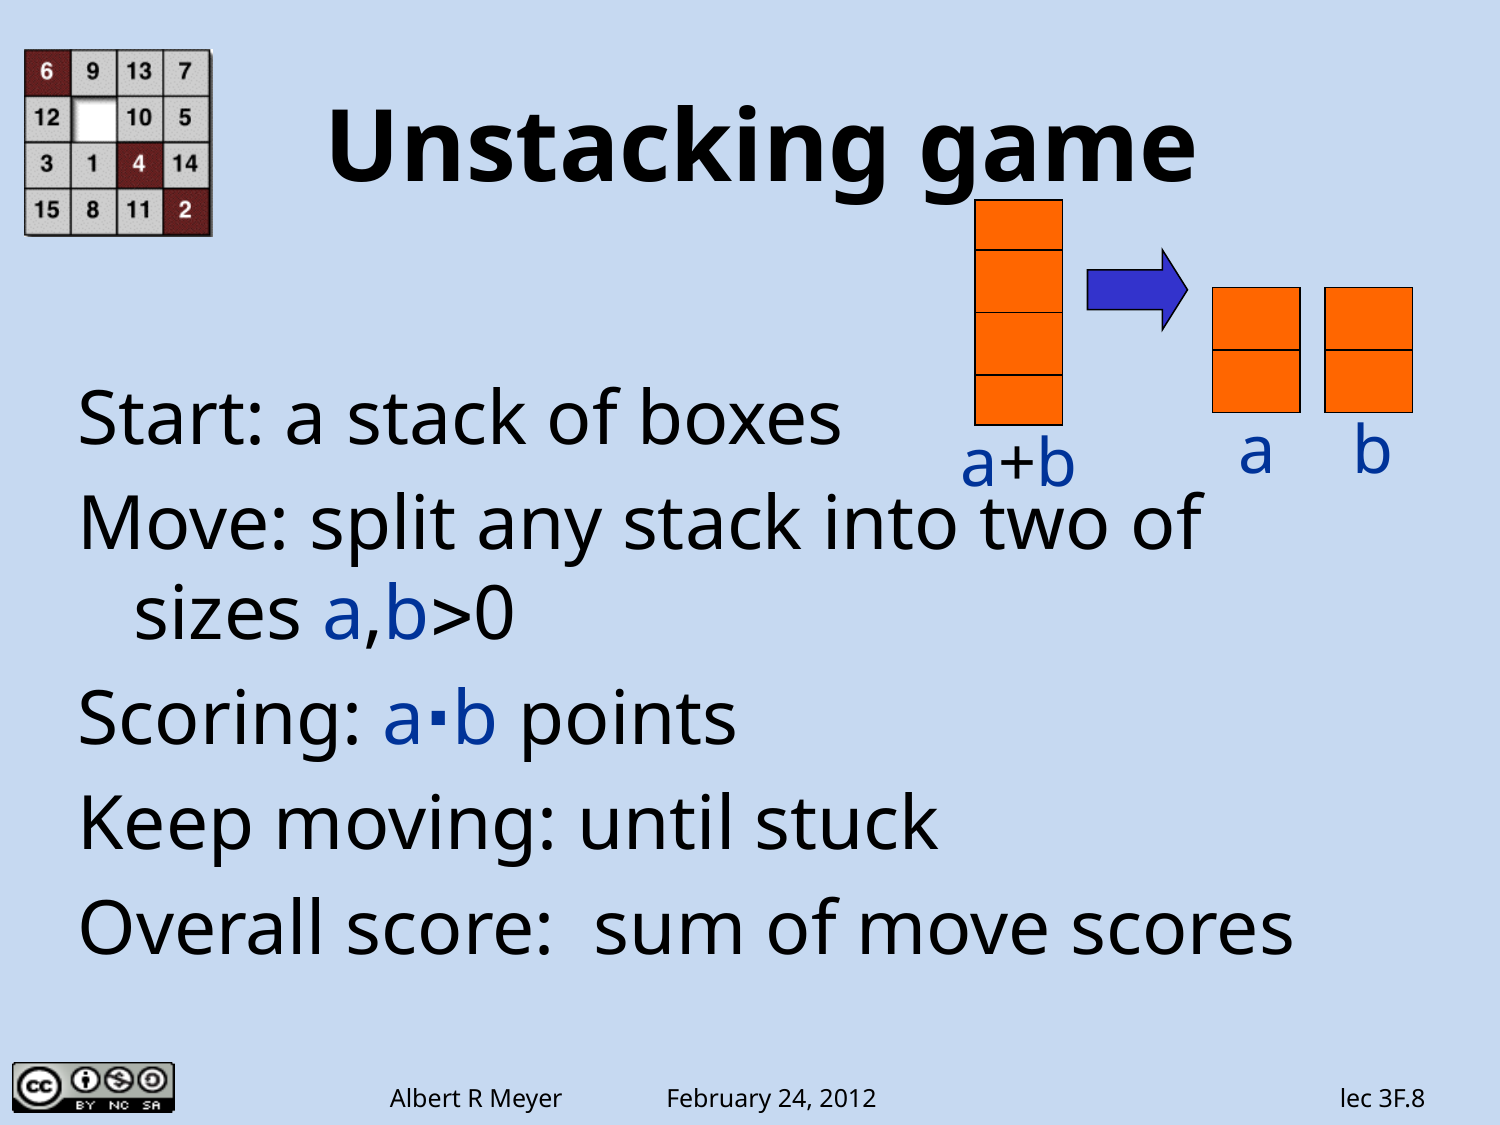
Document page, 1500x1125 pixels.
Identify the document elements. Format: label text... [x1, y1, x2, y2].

title Unstacking game [237, 45, 1288, 238]
picture [24, 49, 213, 237]
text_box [1087, 249, 1413, 497]
picture [12, 1062, 175, 1113]
text_box a+b [945, 412, 1093, 508]
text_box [974, 199, 1063, 426]
list Start: a stack of boxes Move: split any stack into two of sizes a,b>0 Scoring: a⋅b points Keep moving: until stuck Overall score: sum of move scores [62, 362, 1400, 1038]
